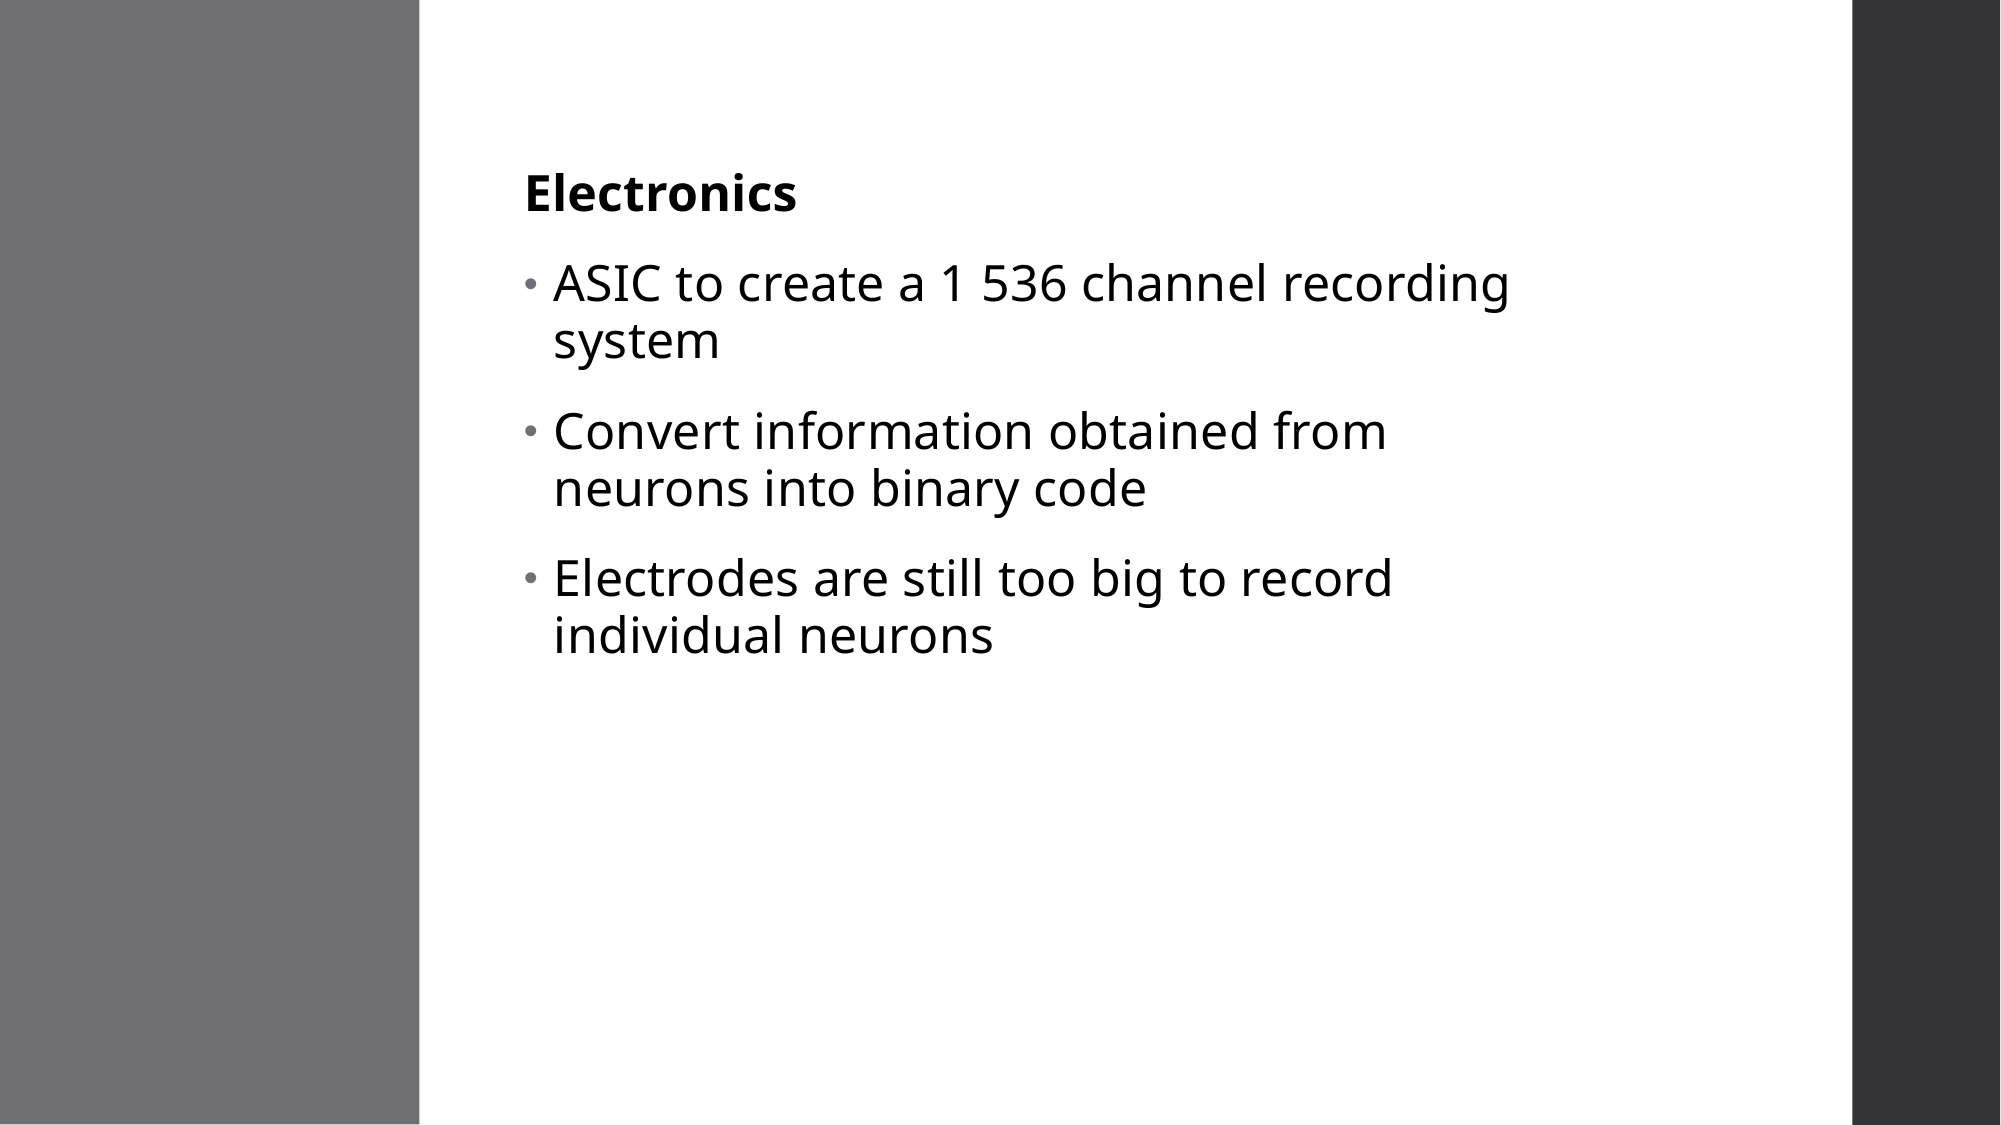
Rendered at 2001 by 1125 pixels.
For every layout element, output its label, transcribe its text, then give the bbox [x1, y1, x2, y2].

text_box [1851, 0, 2000, 1125]
text_box [0, 0, 420, 1125]
text_box [420, 0, 1851, 1125]
list Electronics ASIC to create a 1 536 channel recording system Convert information obtained from neurons into binary code Electrodes are still too big to record individual neurons [508, 158, 1604, 1013]
